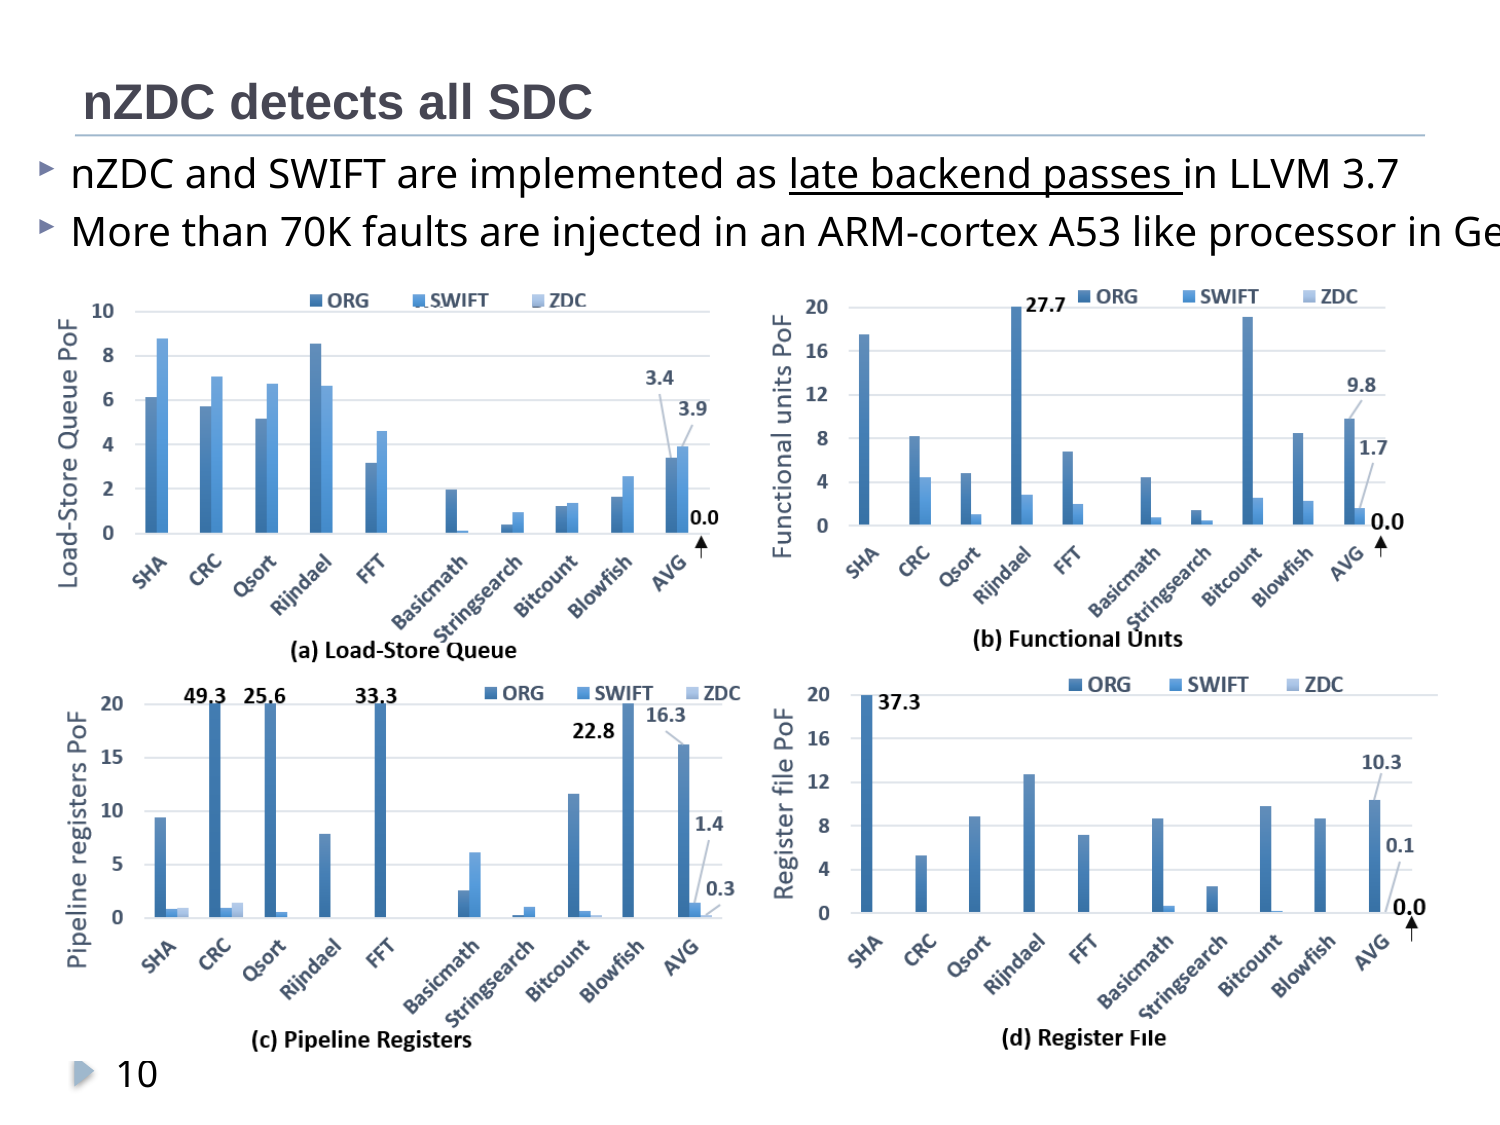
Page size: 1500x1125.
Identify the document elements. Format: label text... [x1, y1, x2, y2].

slide_number 10 [100, 1074, 313, 1103]
list nZDC and SWIFT are implemented as late backend passes in LLVM 3.7 More than 70K faults are injected in an ARM-cortex A53 like processor in Gem5 [21, 140, 1500, 951]
title nZDC detects all SDC [67, 0, 1418, 137]
picture [21, 283, 1479, 1061]
